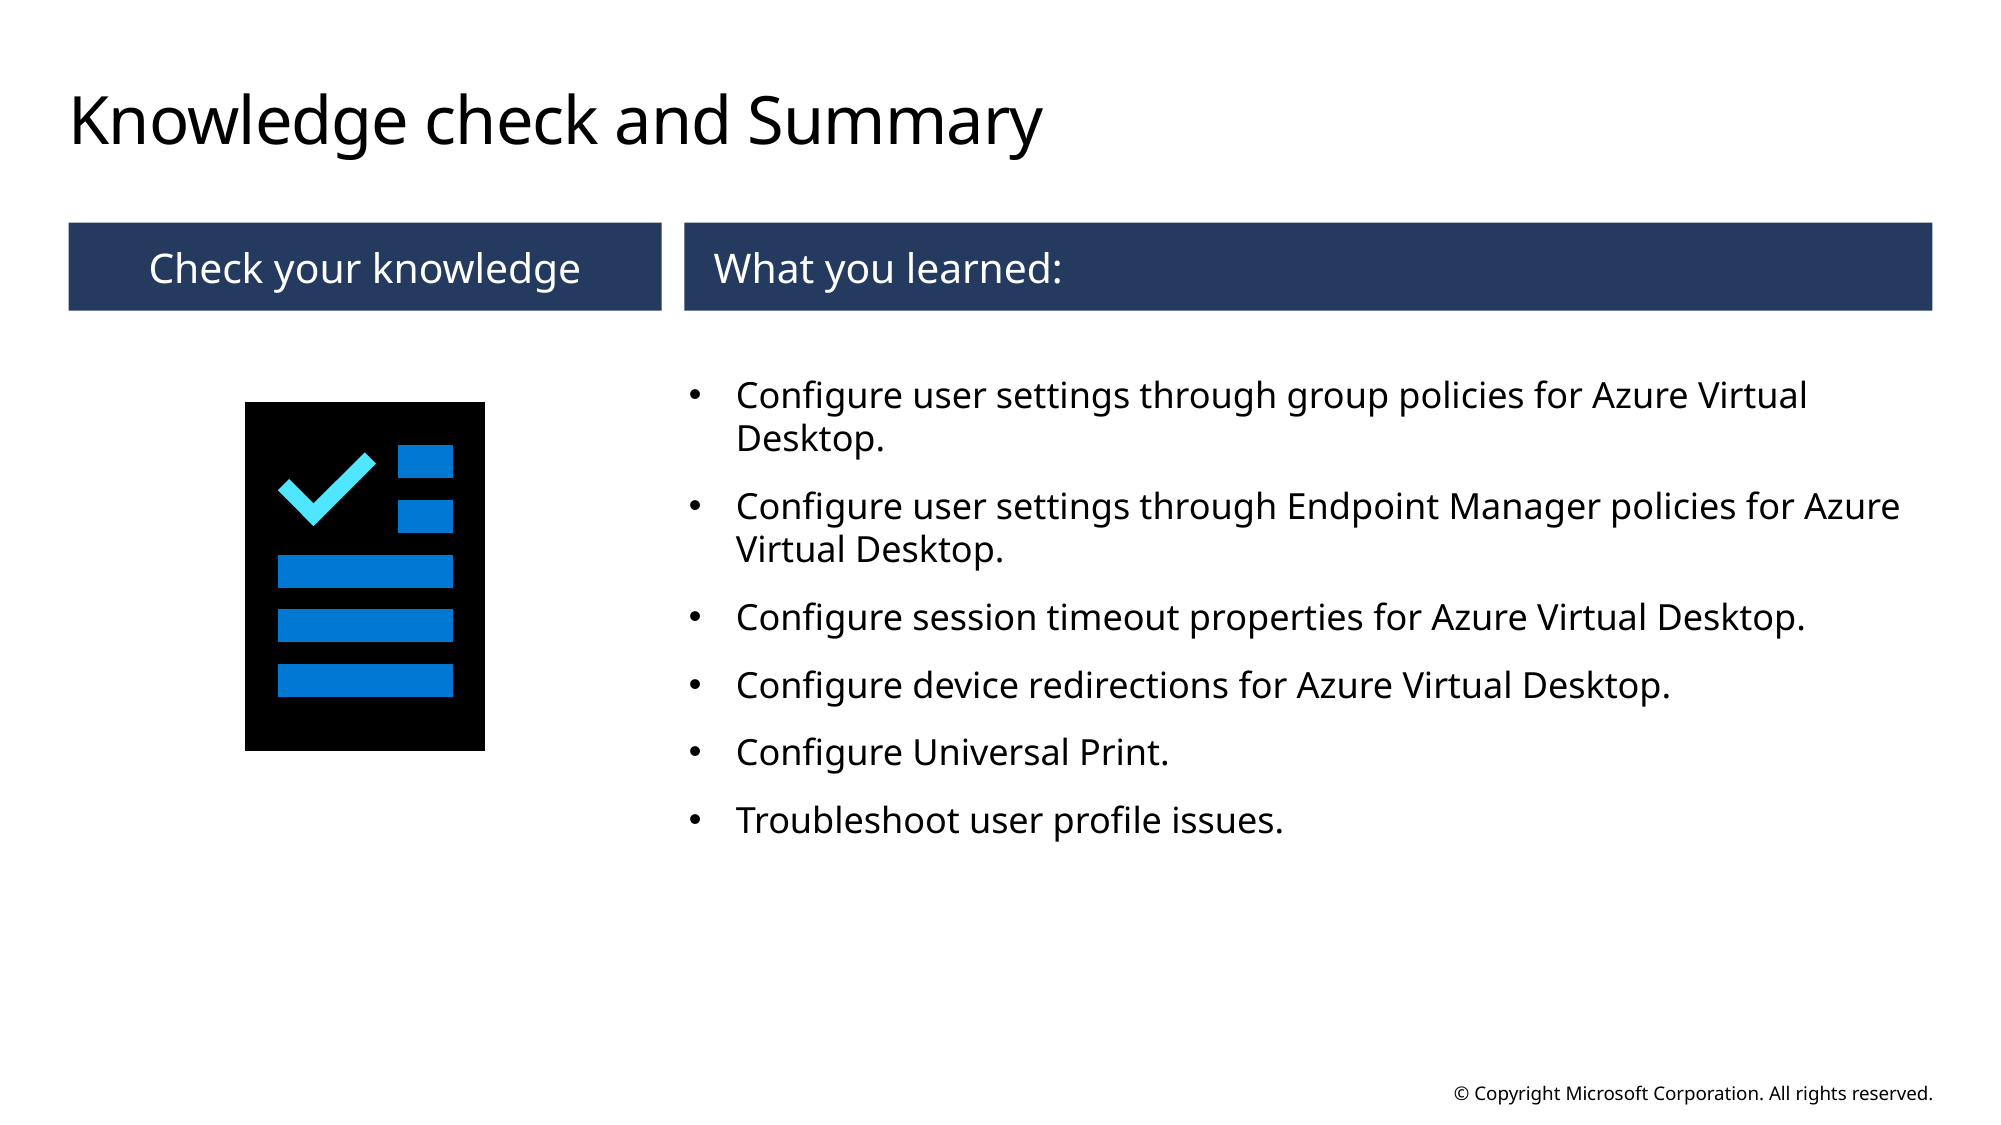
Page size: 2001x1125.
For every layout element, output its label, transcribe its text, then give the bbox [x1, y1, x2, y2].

title Knowledge check and Summary [68, 72, 1930, 184]
text_box Check your knowledge [68, 222, 662, 311]
text_box Configure user settings through group policies for Azure Virtual Desktop. Configure user settings through Endpoint Manager policies for Azure Virtual Desktop. Configure session timeout properties for Azure Virtual Desktop. Configure device redirections for Azure Virtual Desktop. Configure Universal Print. Troubleshoot user profile issues. [688, 562, 1933, 651]
picture [244, 401, 486, 752]
text_box What you learned: [684, 222, 1933, 311]
